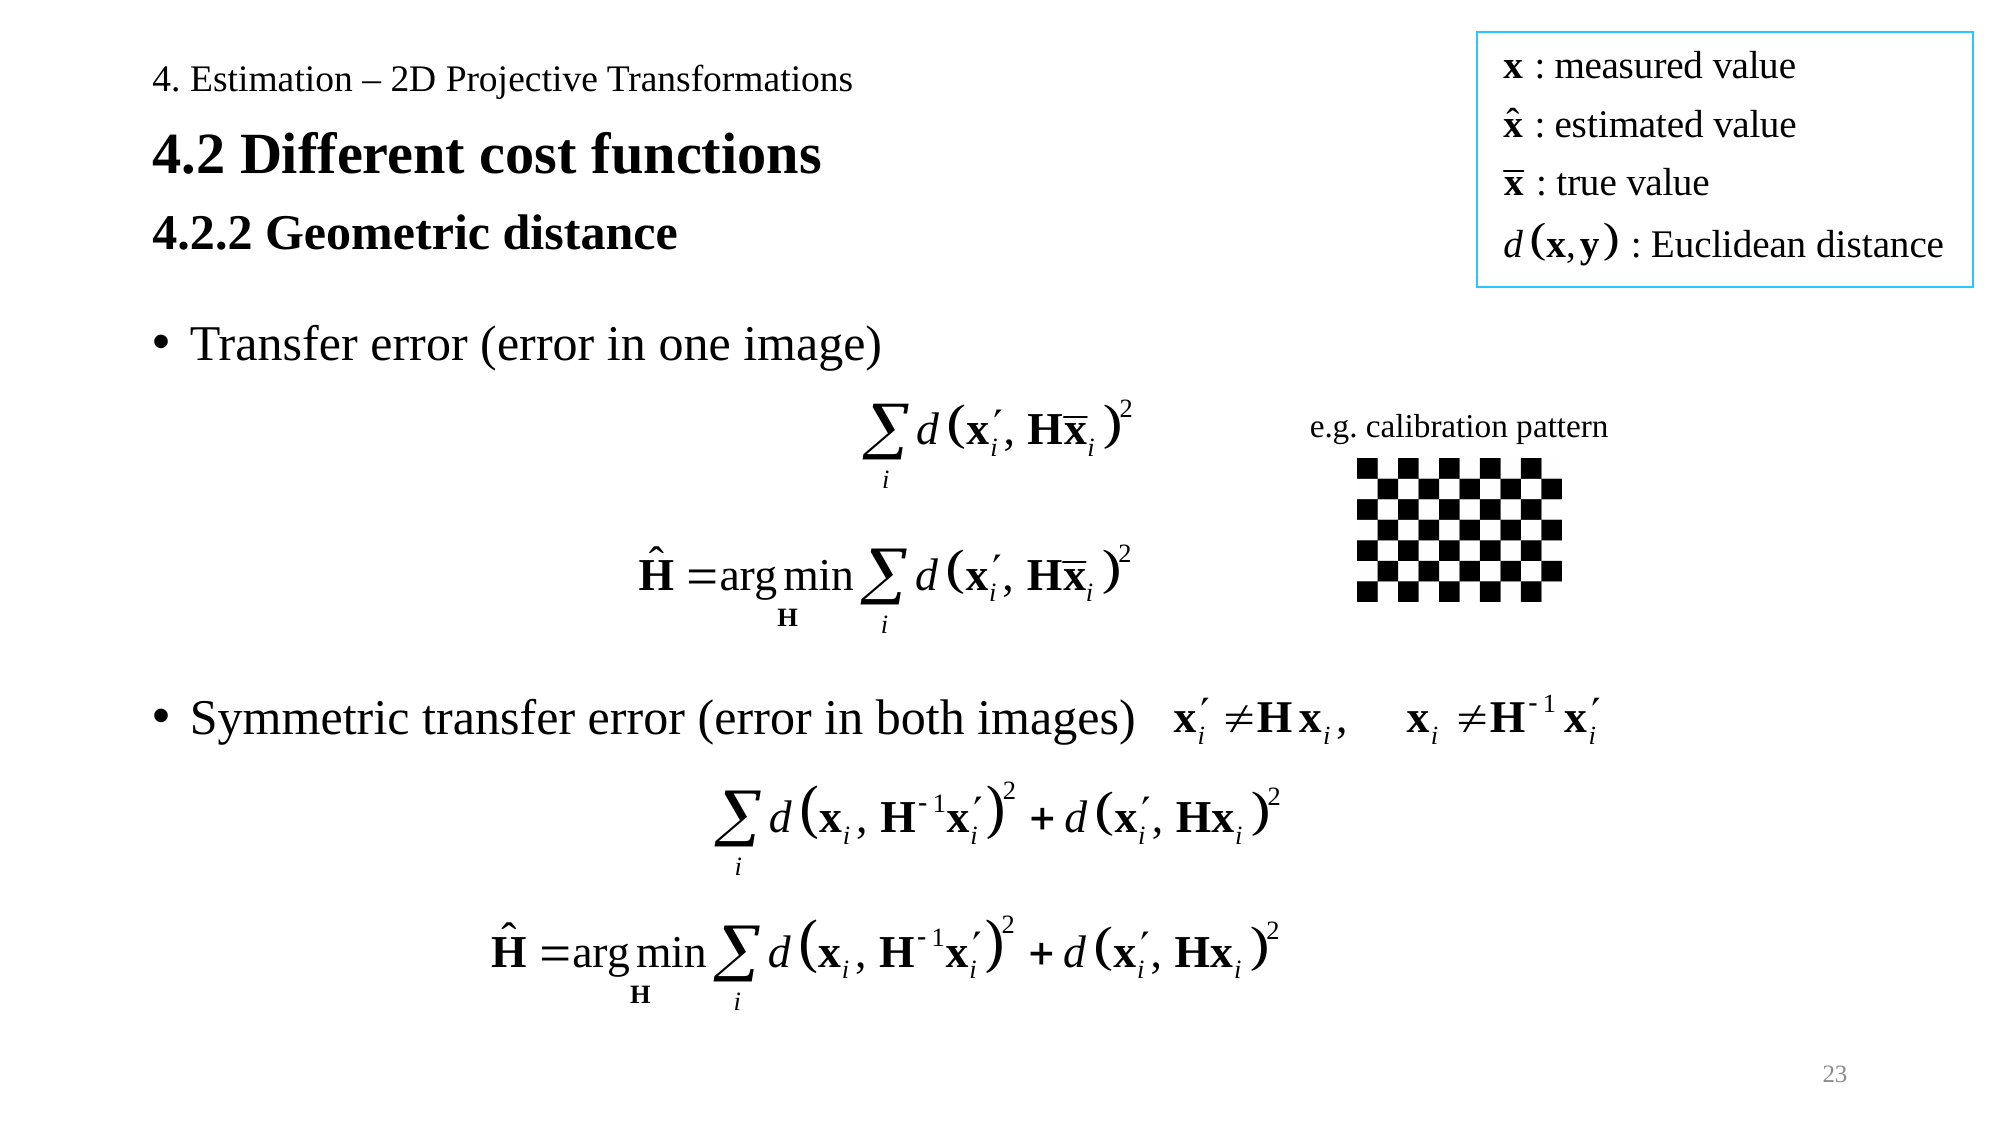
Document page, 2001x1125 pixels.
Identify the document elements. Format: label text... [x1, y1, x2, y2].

title 4. Estimation – 2D Projective Transformations [137, 59, 1476, 99]
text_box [854, 386, 1146, 499]
list 4.2 Different cost functions [137, 116, 1476, 195]
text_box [707, 770, 1293, 887]
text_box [1292, 396, 1627, 602]
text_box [1165, 683, 1606, 754]
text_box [630, 532, 1146, 645]
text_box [483, 904, 1293, 1022]
list 4.2.2 Geometric distance [137, 198, 1476, 269]
list Transfer error (error in one image) Symmetric transfer error (error in both images) [137, 309, 1863, 1043]
slide_number 23 [1412, 1042, 1863, 1103]
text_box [1477, 31, 1973, 288]
